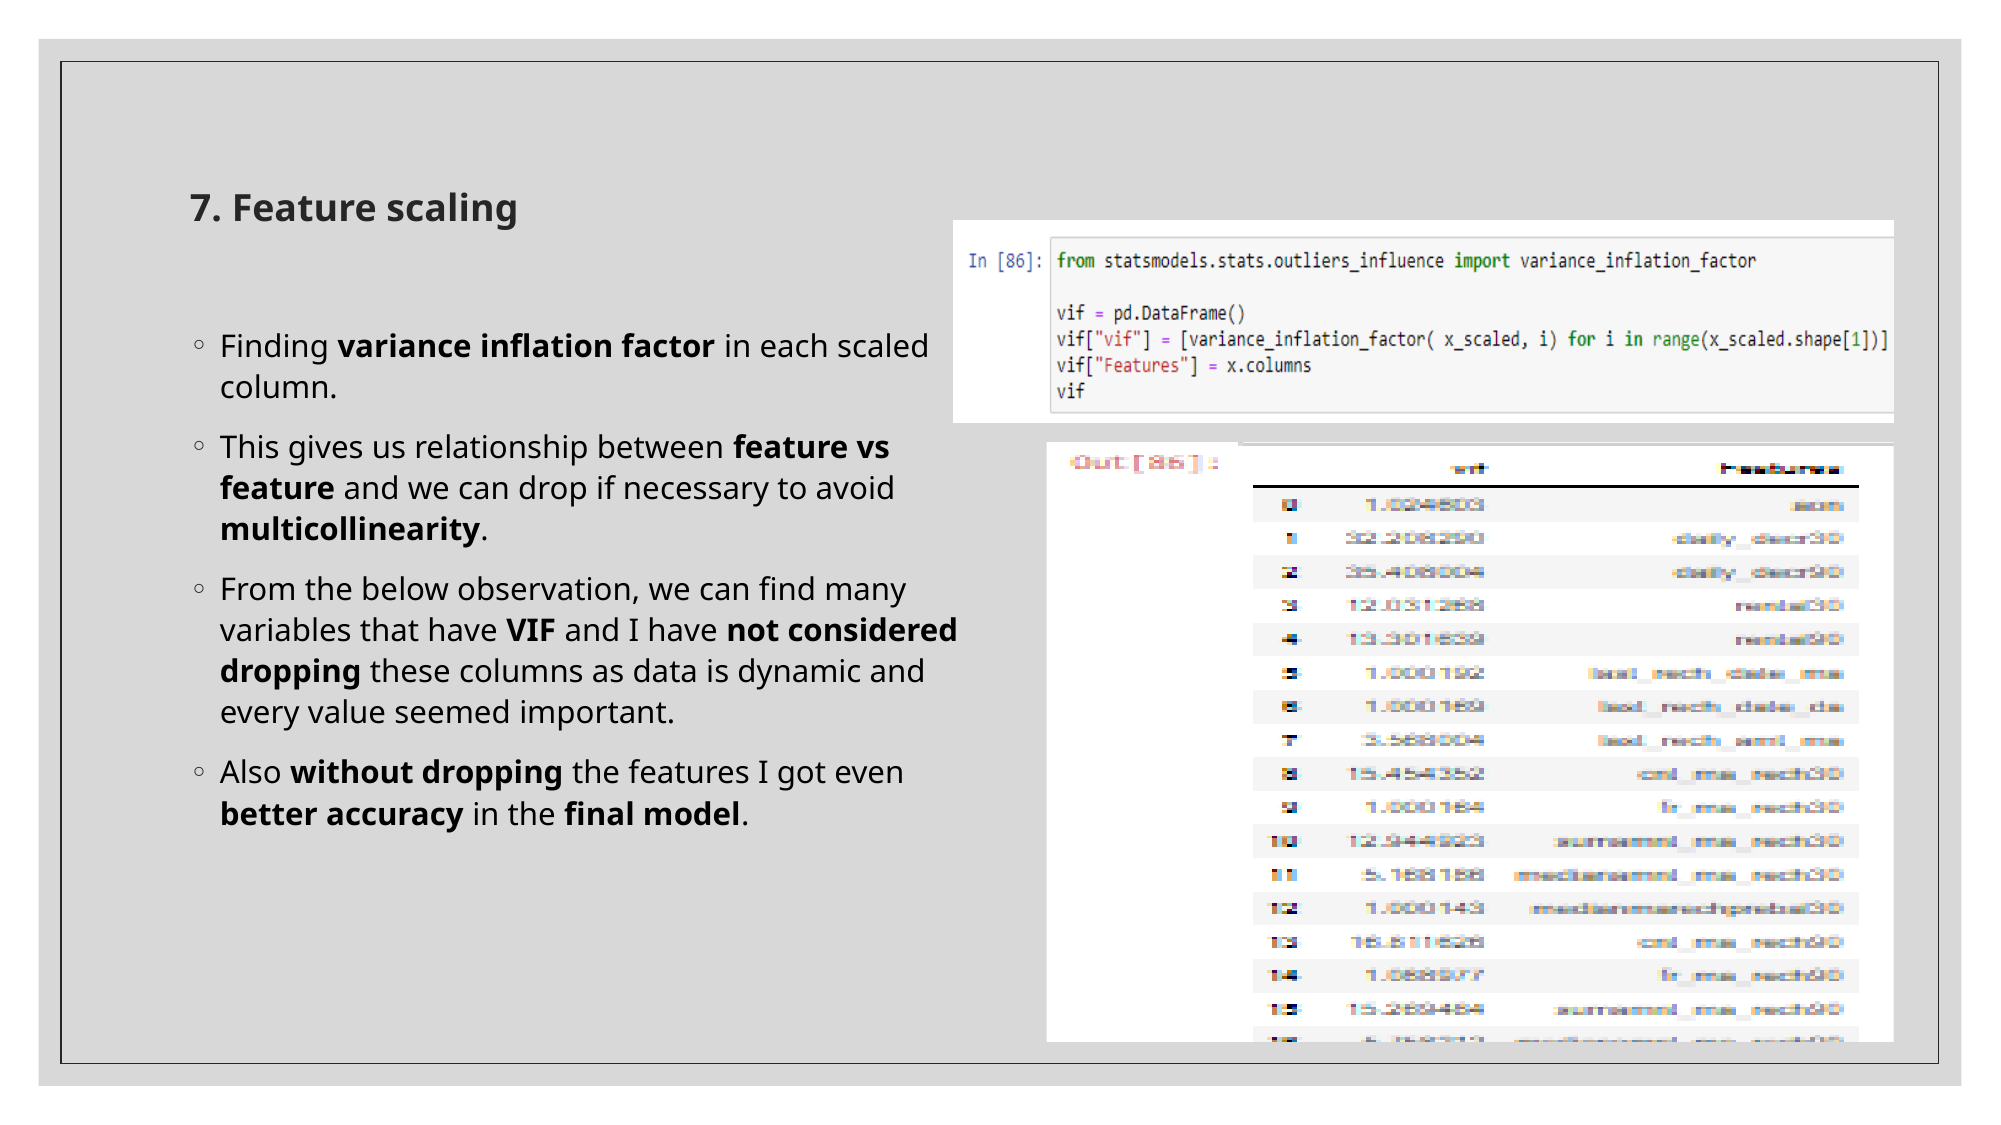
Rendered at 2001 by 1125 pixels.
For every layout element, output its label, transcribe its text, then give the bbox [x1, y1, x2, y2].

picture [1046, 441, 1894, 1042]
title 7. Feature scaling [174, 142, 1825, 277]
picture [953, 220, 1894, 423]
list Finding variance inflation factor in each scaled column. This gives us relationship between feature vs feature and we can drop if necessary to avoid multicollinearity. From the below observation, we can find many variables that have VIF and I have not considered dropping these columns as data is dynamic and every value seemed important. Also without dropping the features I got even better accuracy in the final model. [174, 314, 1000, 868]
